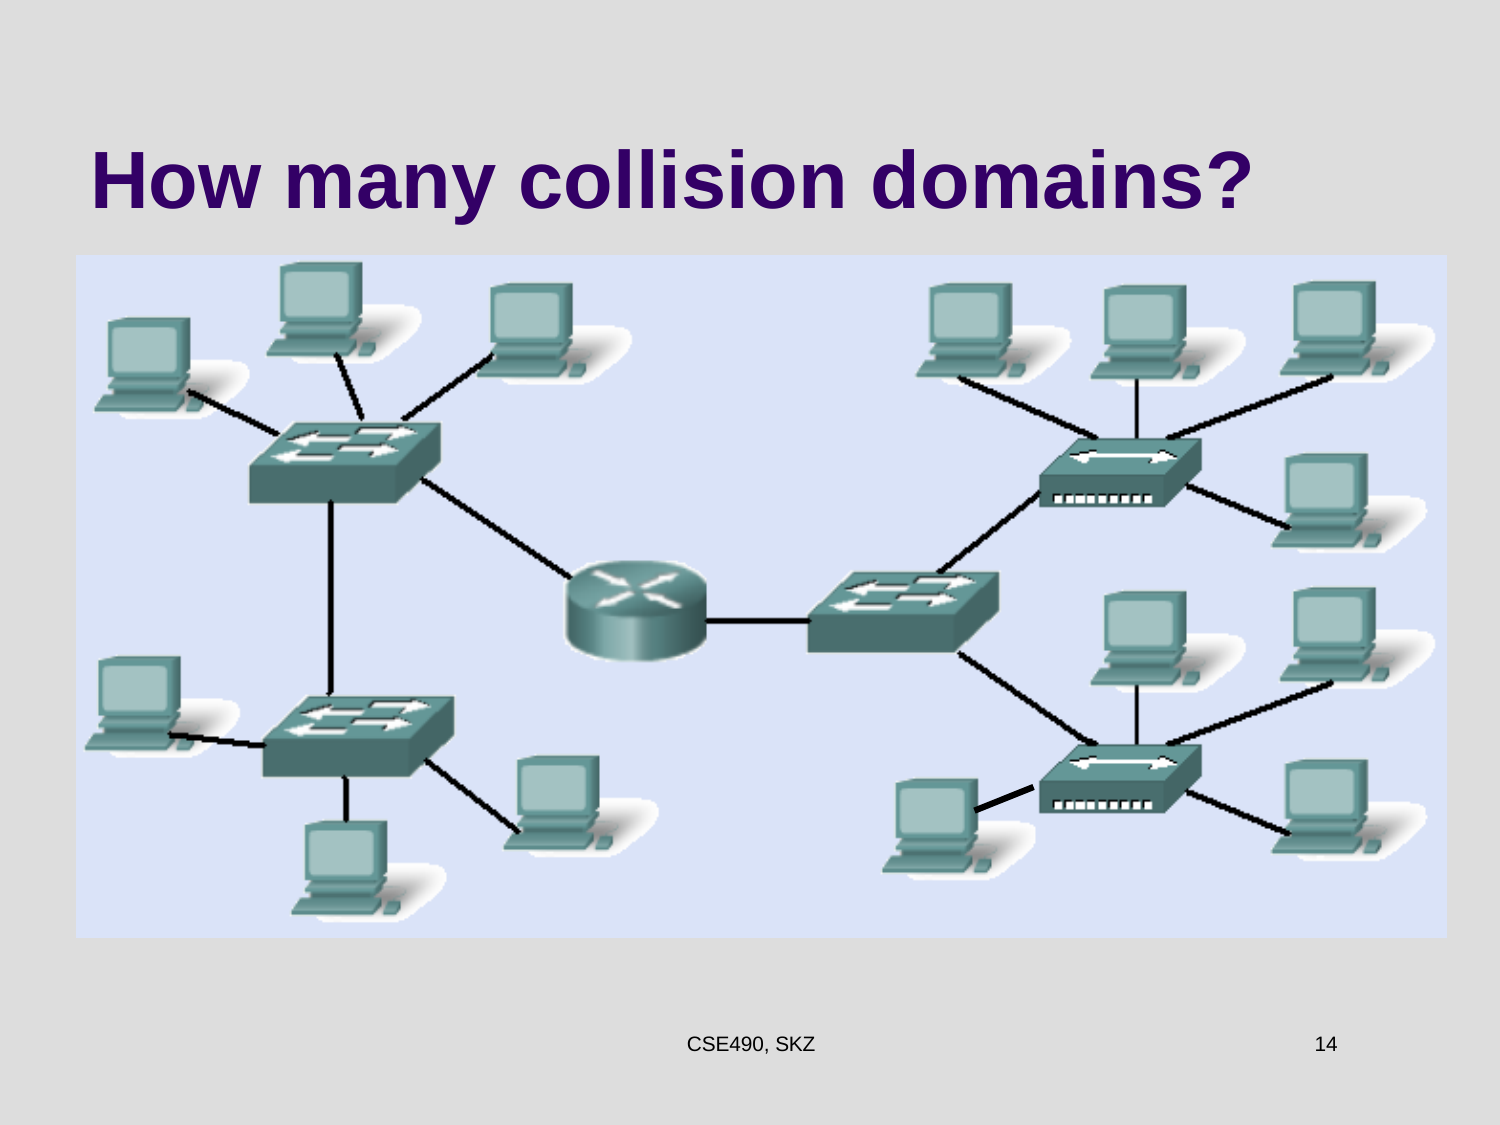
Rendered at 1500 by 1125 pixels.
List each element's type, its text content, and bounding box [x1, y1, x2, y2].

title How many collision domains? [75, 20, 1313, 233]
footer CSE490, SKZ [513, 1022, 989, 1099]
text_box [76, 255, 1448, 938]
